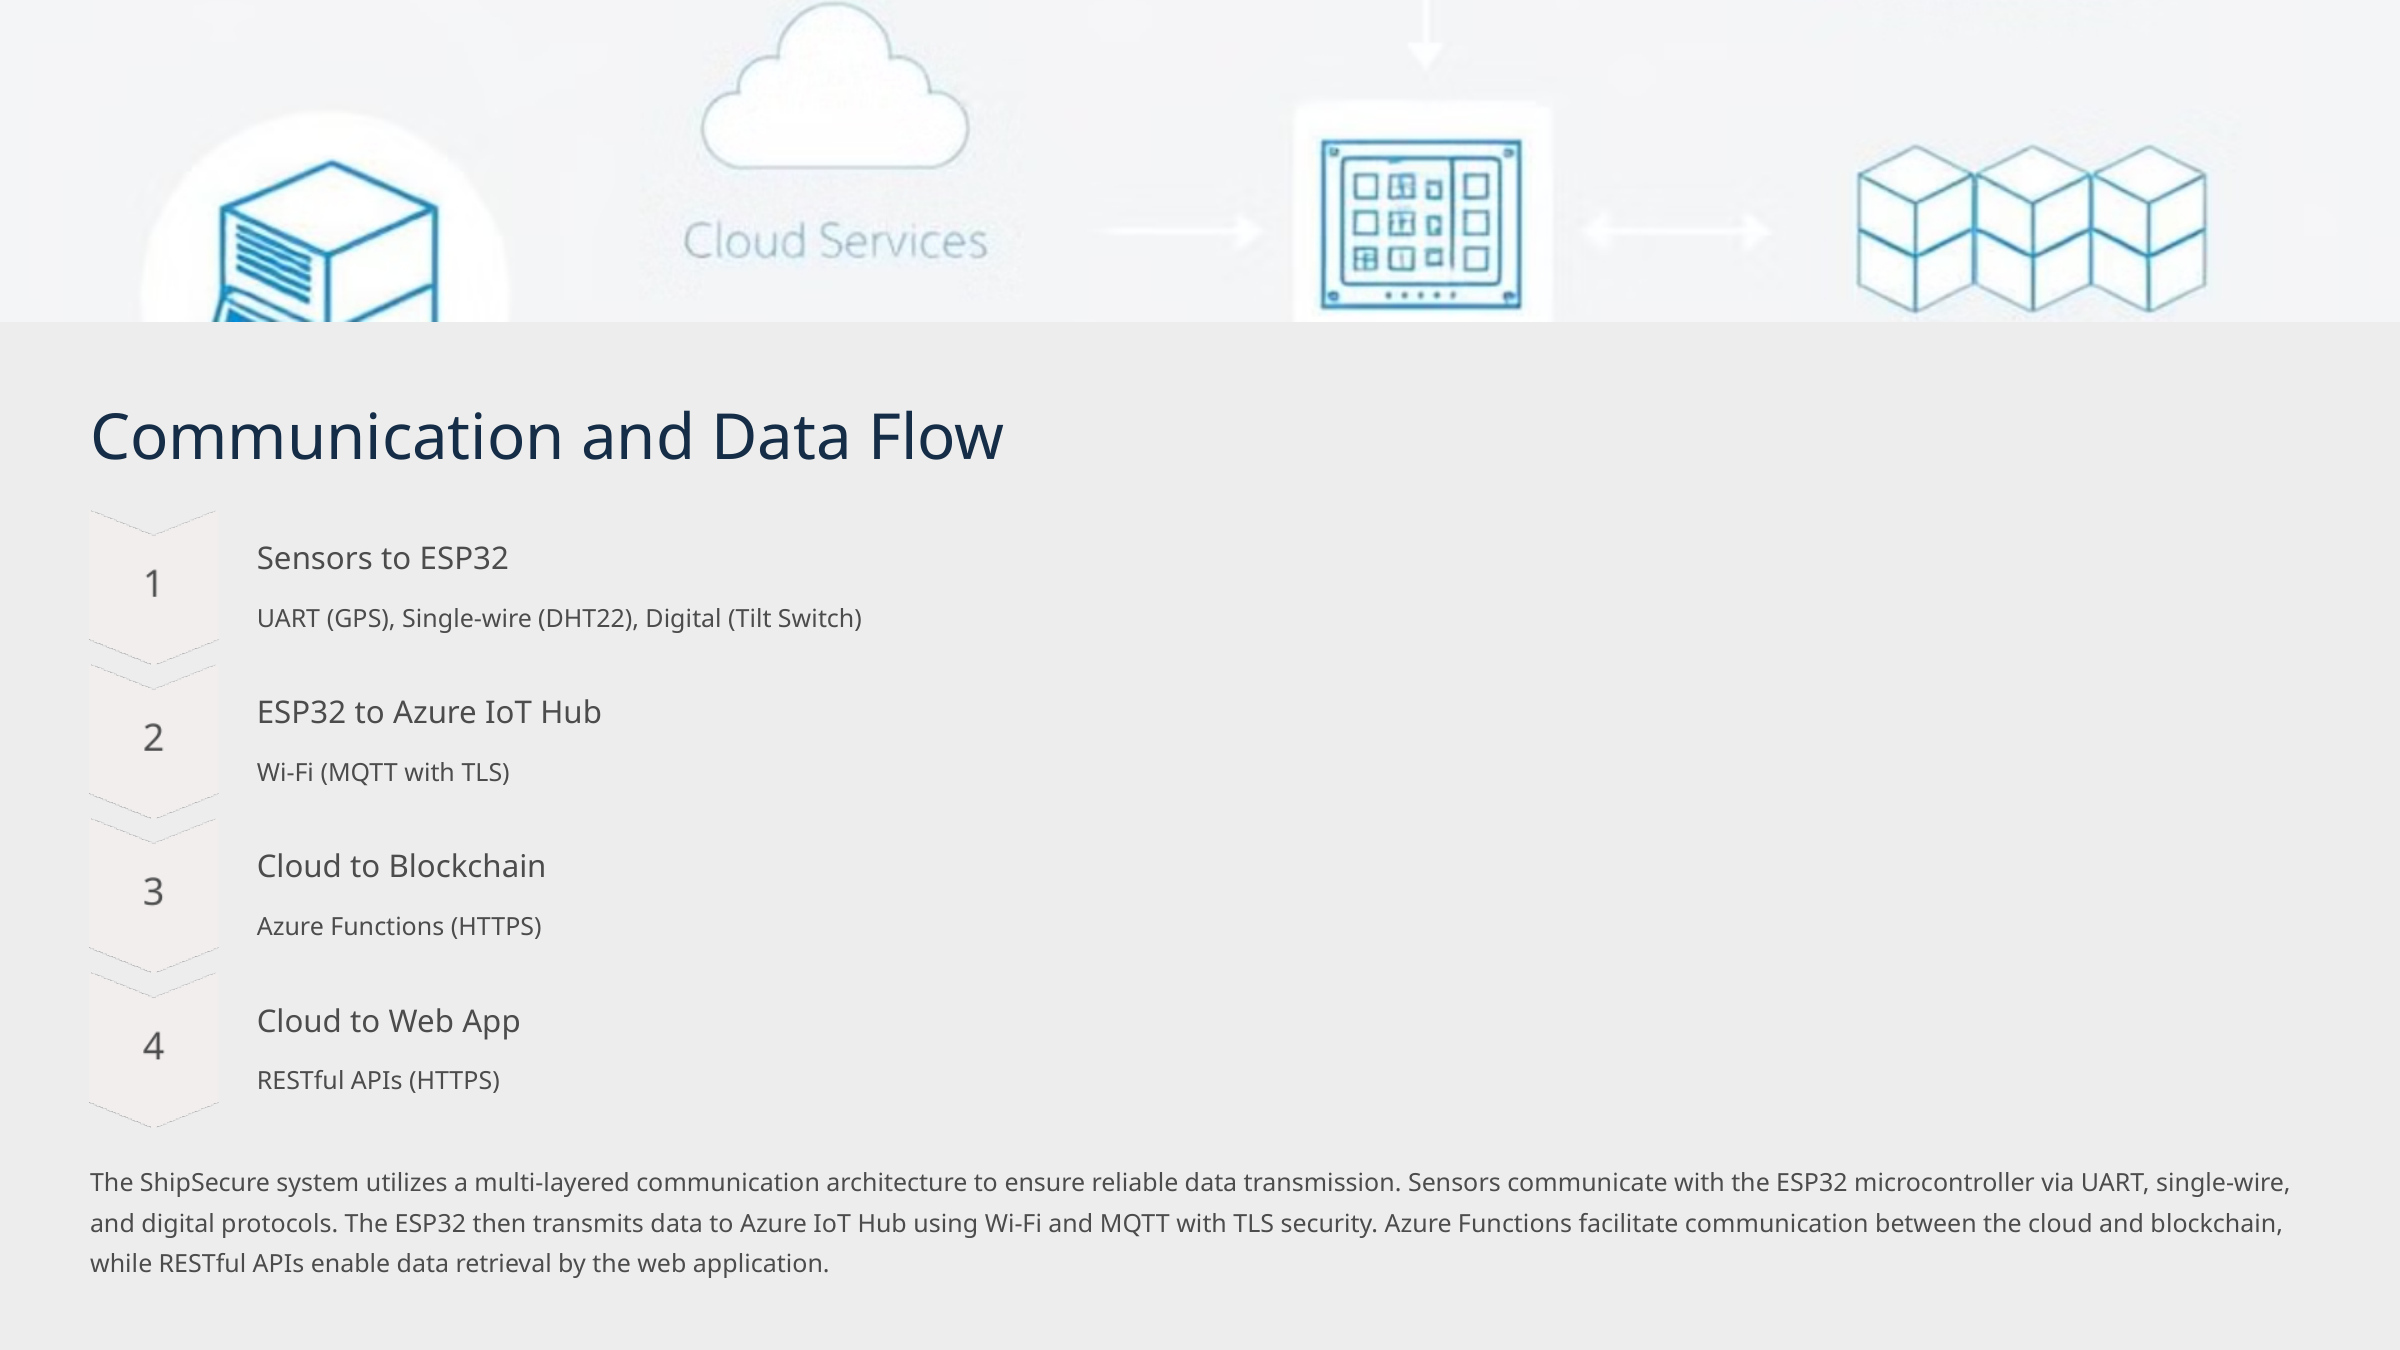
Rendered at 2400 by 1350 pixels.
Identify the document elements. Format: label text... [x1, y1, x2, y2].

picture [89, 510, 219, 1128]
text_box Azure Functions (HTTPS) [256, 900, 2311, 942]
text_box Sensors to ESP32 [256, 536, 578, 577]
text_box ESP32 to Azure IoT Hub [256, 690, 578, 731]
text_box RESTful APIs (HTTPS) [256, 1054, 2311, 1096]
picture [0, 0, 2400, 322]
text_box Cloud to Blockchain [256, 844, 578, 885]
text_box The ShipSecure system utilizes a multi-layered communication architecture to ensure reliable data transmission. Sensors communicate with the ESP32 microcontroller via UART, single-wire, and digital protocols. The ESP32 then transmits data to Azure IoT Hub using Wi-Fi and MQTT with TLS security. Azure Functions facilitate communication between the cloud and blockchain, while RESTful APIs enable data retrieval by the web application. [89, 1156, 2311, 1280]
text_box Communication and Data Flow [89, 391, 924, 472]
text_box Wi-Fi (MQTT with TLS) [256, 745, 2311, 787]
text_box Cloud to Web App [256, 998, 578, 1039]
text_box UART (GPS), Single-wire (DHT22), Digital (Tilt Switch) [256, 591, 2311, 633]
